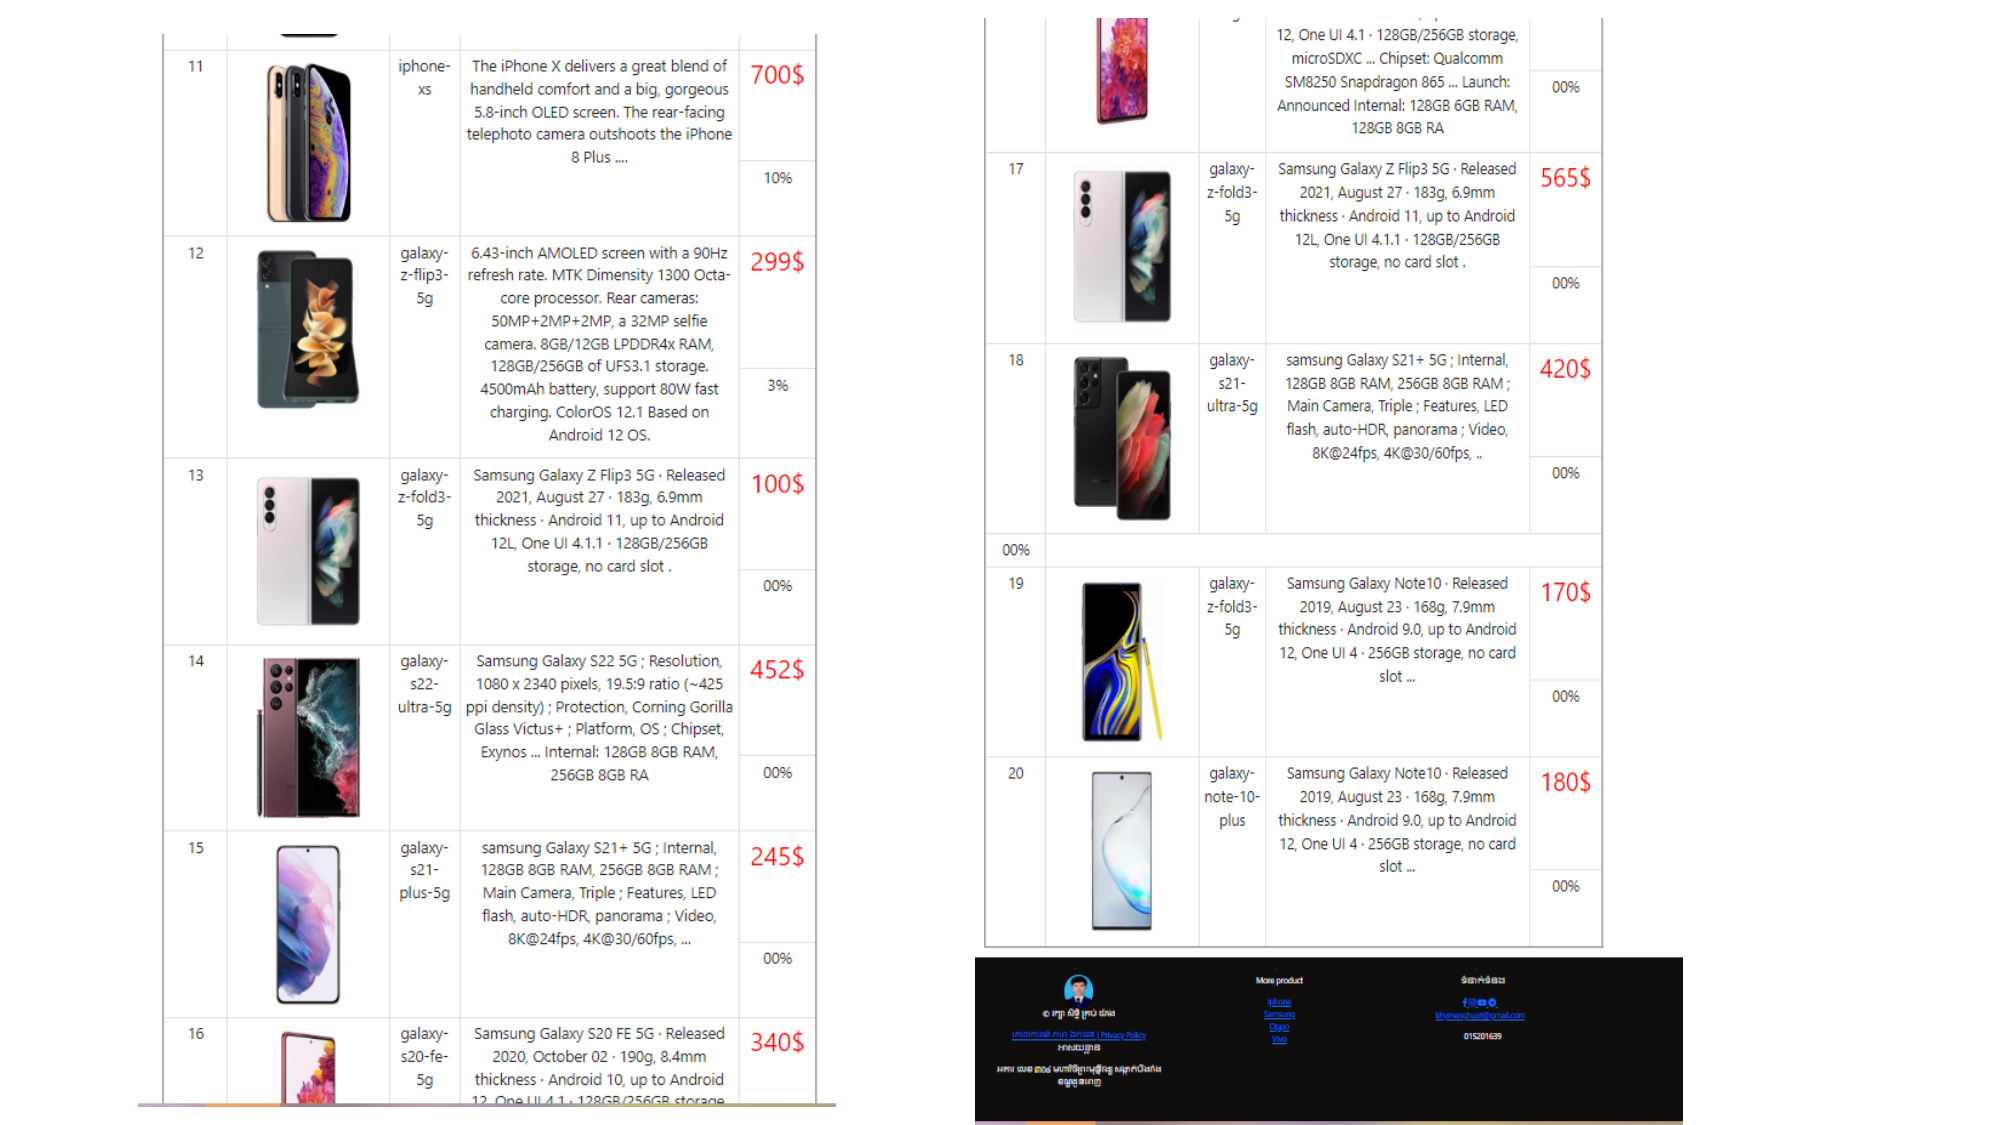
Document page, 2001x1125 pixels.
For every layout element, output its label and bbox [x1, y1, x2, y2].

picture [138, 34, 836, 1107]
list [975, 18, 1683, 1125]
